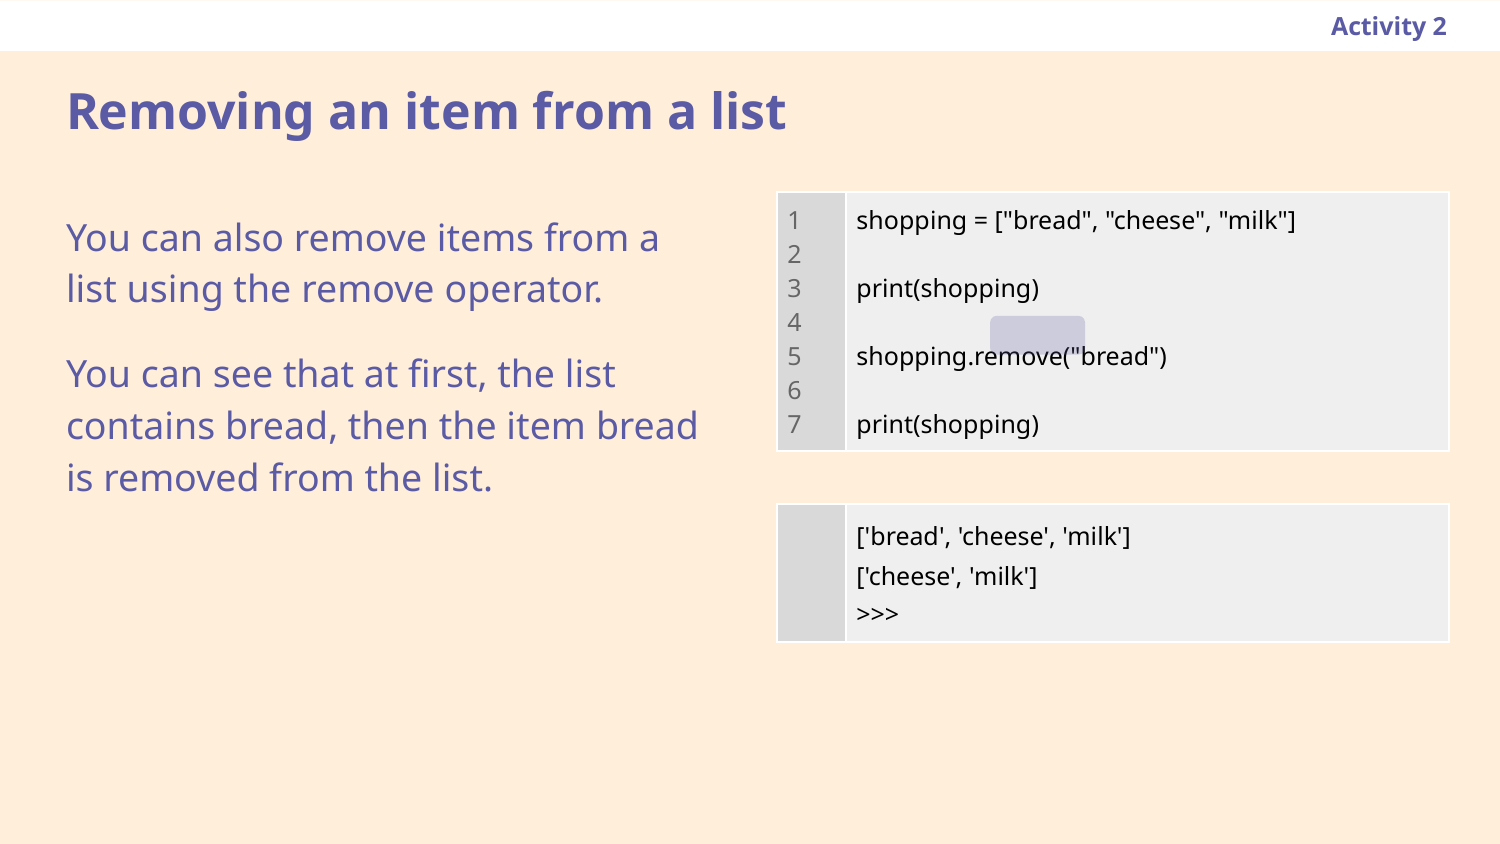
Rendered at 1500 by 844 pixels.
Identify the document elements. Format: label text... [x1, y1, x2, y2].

table_header 1 2 3 4 5 6 7 [778, 193, 845, 450]
text_box [990, 315, 1086, 355]
subtitle Activity 2 [862, 0, 1448, 52]
list You can also remove items from a list using the remove operator. You can see that at first, the list contains bread, then the item bread is removed from the list. [51, 191, 723, 793]
table_header ['bread', 'cheese', 'milk'] ['cheese', 'milk'] >>> [847, 505, 1448, 641]
table_header [778, 505, 845, 641]
table_header shopping = ["bread", "cheese", "milk"] print(shopping) shopping.remove("bread") print(shopping) [847, 193, 1448, 450]
title Removing an item from a list [51, 52, 1449, 167]
